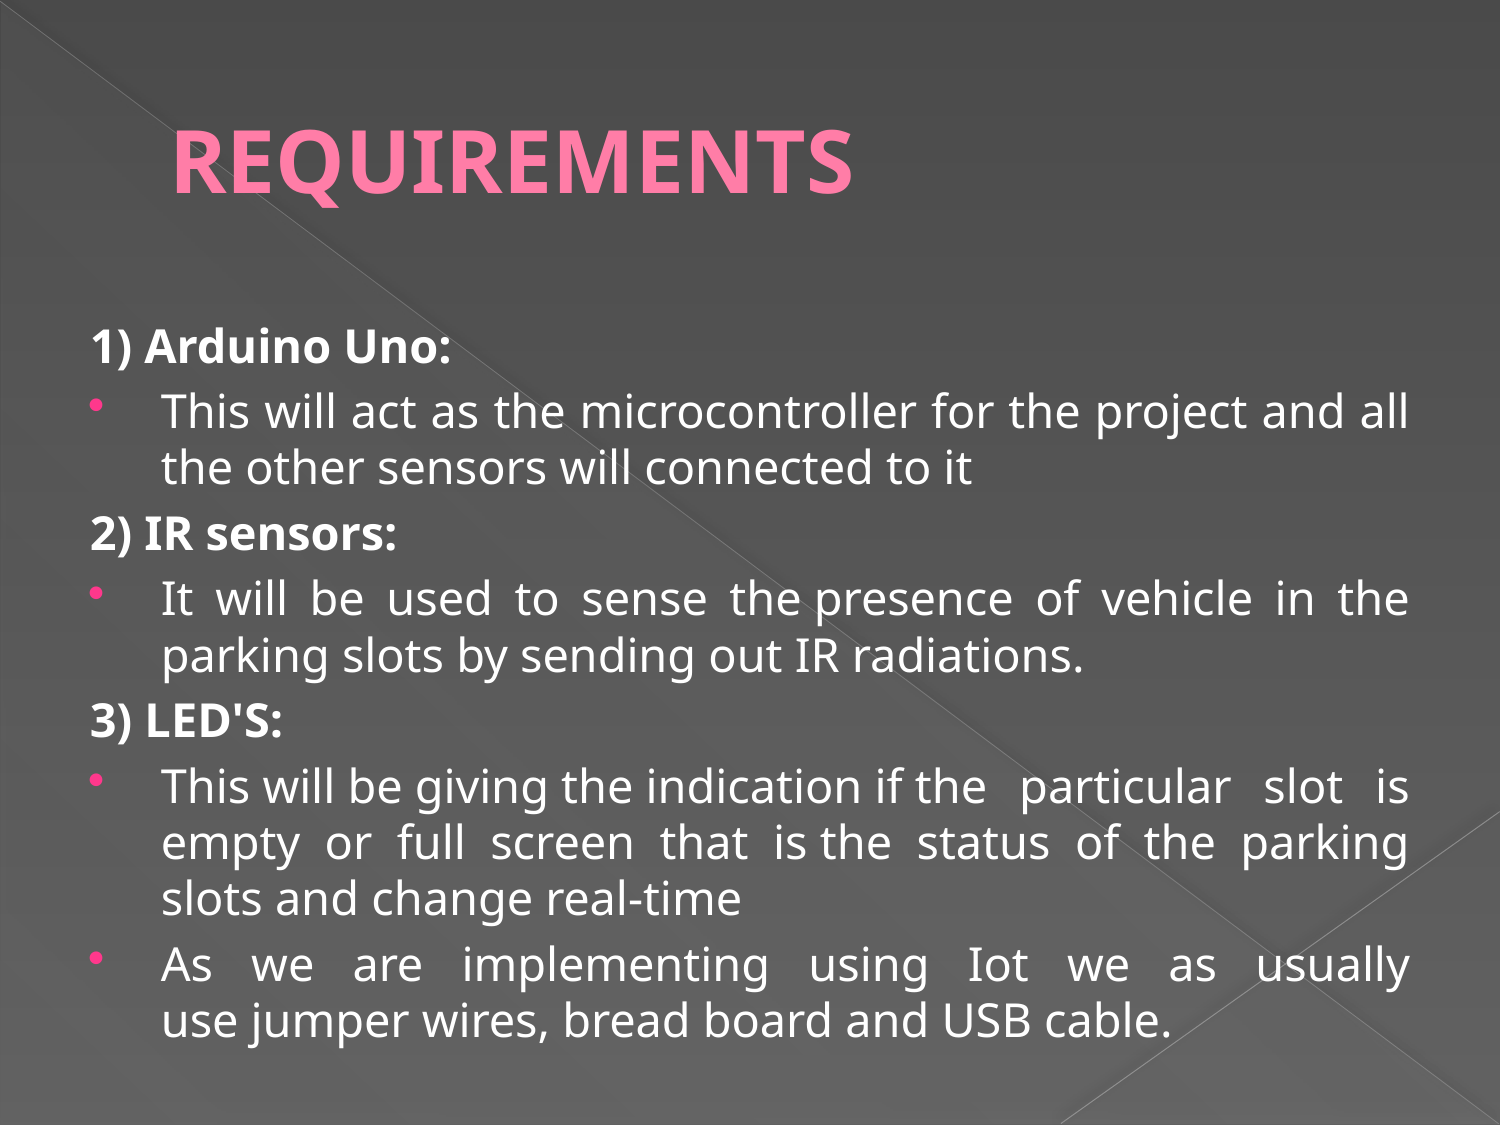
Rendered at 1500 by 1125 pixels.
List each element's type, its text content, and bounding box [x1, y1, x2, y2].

list 1) Arduino Uno: This will act as the microcontroller for the project and all the other sensors will connected to it 2) IR sensors: It will be used to sense the presence of vehicle in the parking slots by sending out IR radiations. 3) LED'S: This will be giving the indication if the particular slot is empty or full screen that is the status of the parking slots and change real-time As we are implementing using Iot we as usually use jumper wires, bread board and USB cable. [75, 308, 1425, 1059]
title REQUIREMENTS [75, 43, 1425, 274]
